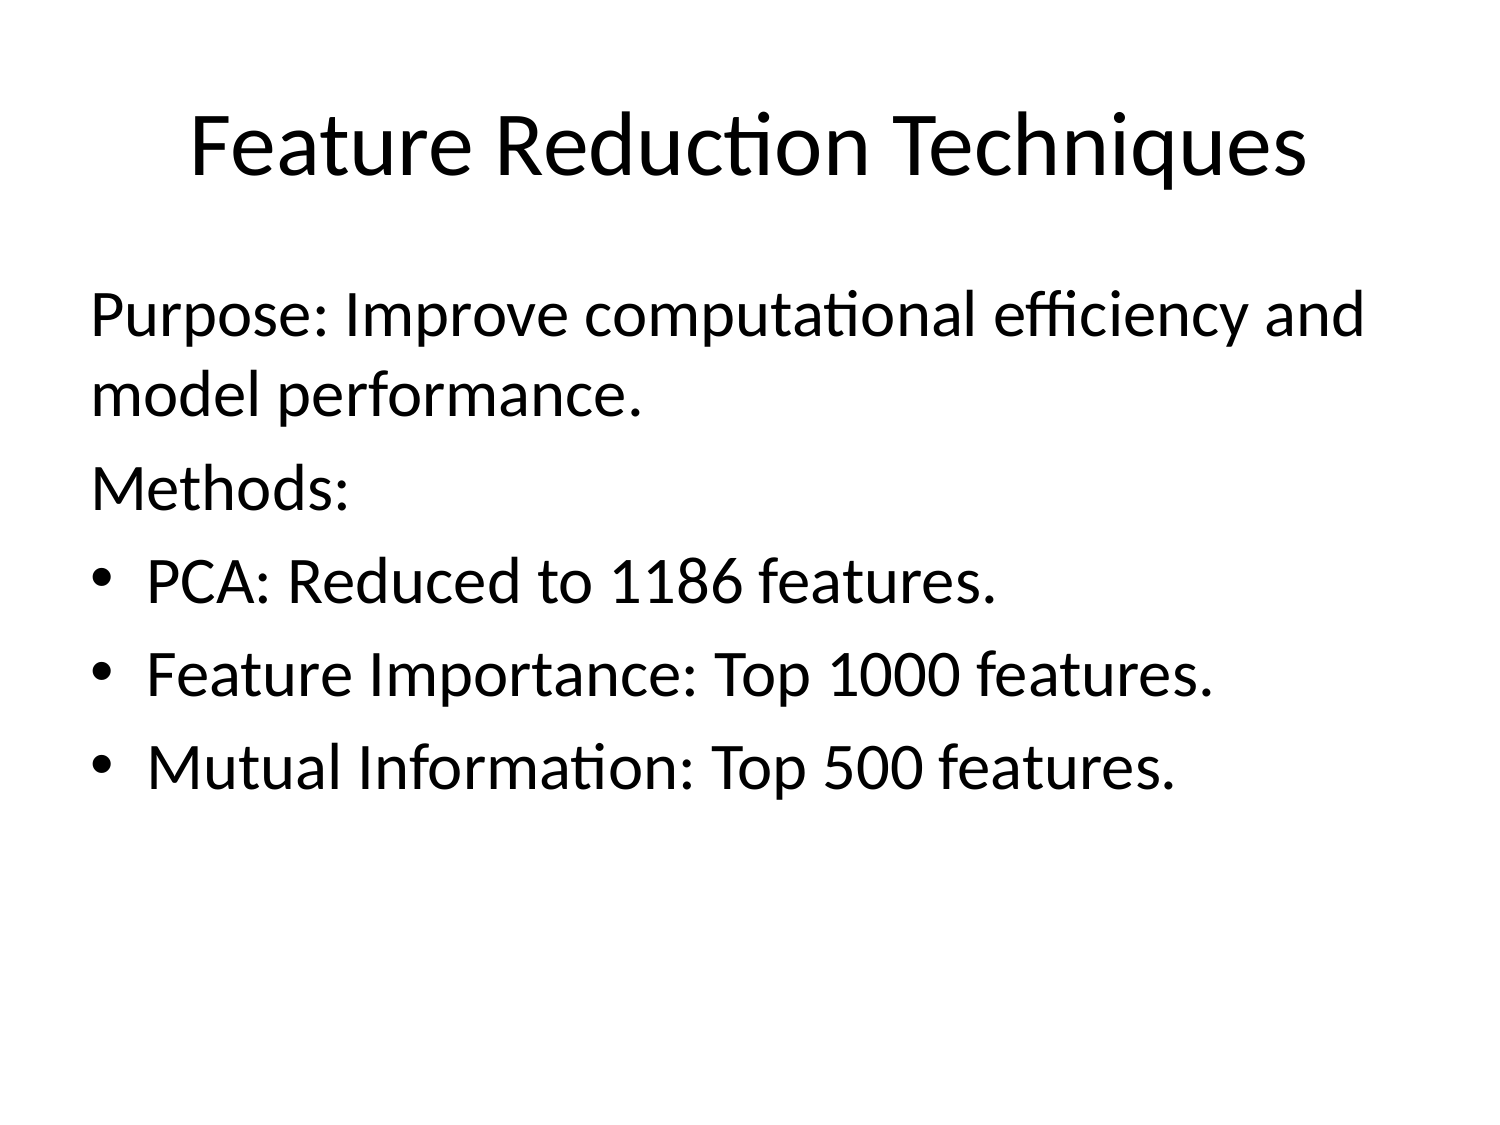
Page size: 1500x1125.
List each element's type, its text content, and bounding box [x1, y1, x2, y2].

list Purpose: Improve computational efficiency and model performance. Methods: PCA: Reduced to 1186 features. Feature Importance: Top 1000 features. Mutual Information: Top 500 features. [75, 262, 1425, 1005]
title Feature Reduction Techniques [75, 45, 1425, 233]
